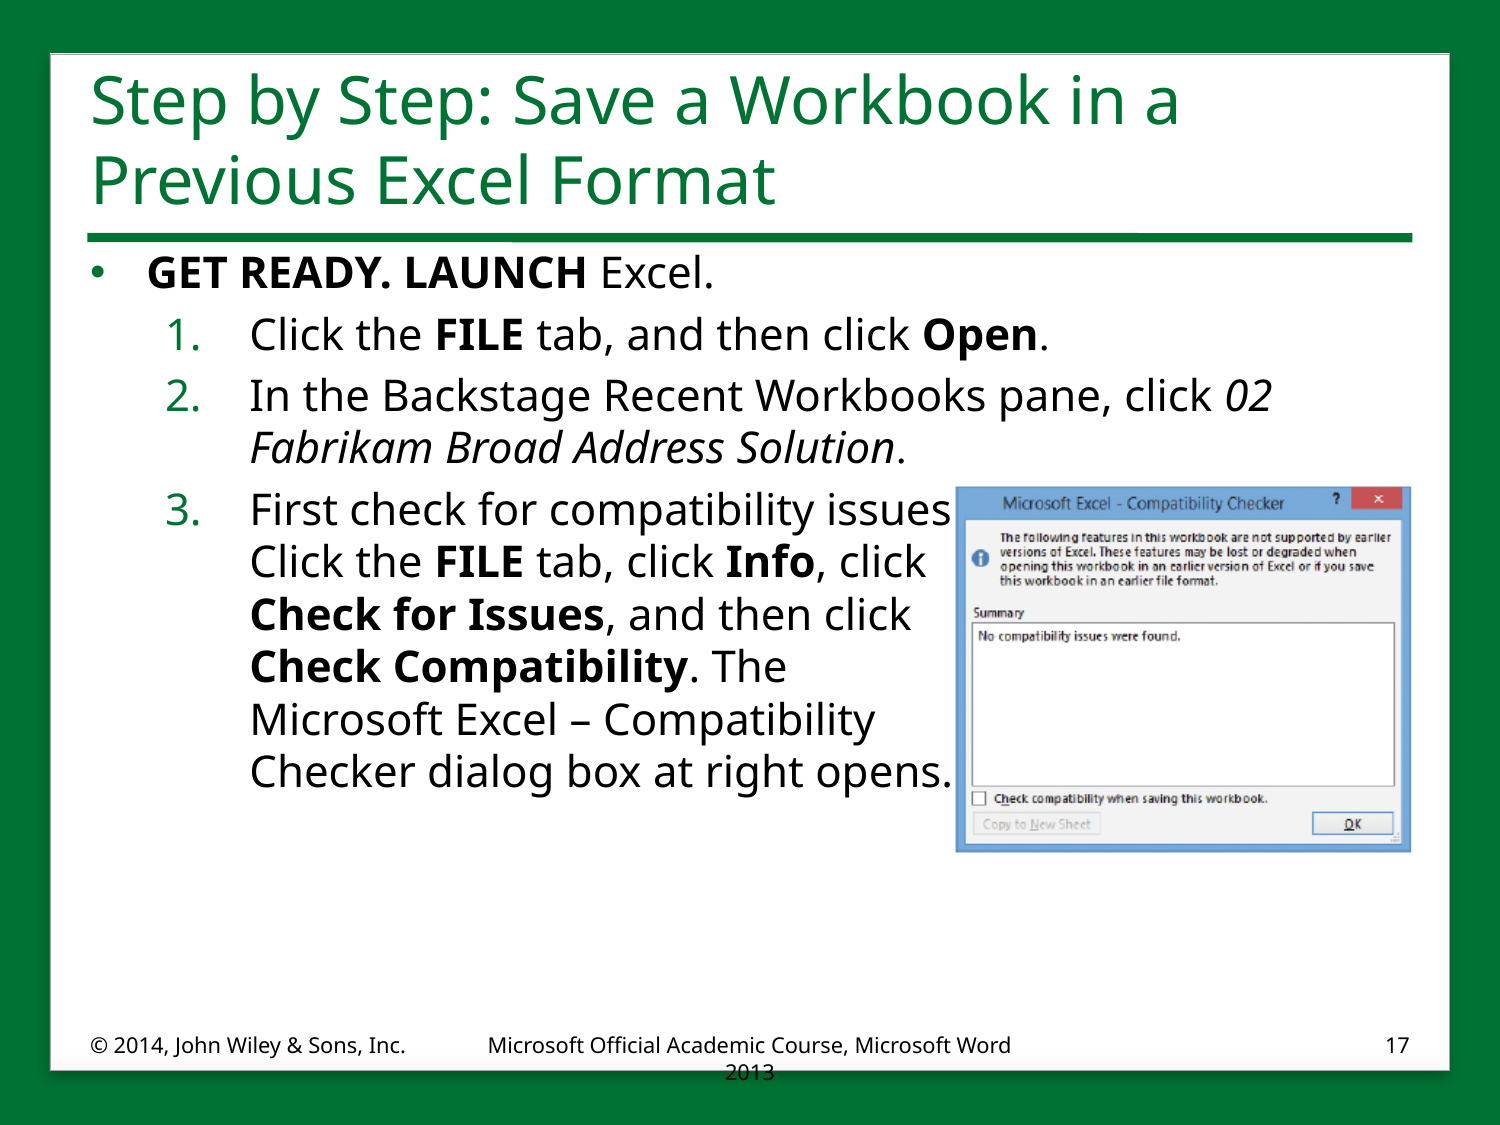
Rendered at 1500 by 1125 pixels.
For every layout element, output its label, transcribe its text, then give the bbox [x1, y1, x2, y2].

list GET READY. LAUNCH Excel. Click the FILE tab, and then click Open. In the Backstage Recent Workbooks pane, click 02 Fabrikam Broad Address Solution. First check for compatibility issues. Click the FILE tab, click Info, click Check for Issues, and then click Check Compatibility. The Microsoft Excel – Compatibility Checker dialog box at right opens. [75, 237, 1425, 1063]
title Step by Step: Save a Workbook in a Previous Excel Format [74, 74, 1426, 226]
footer Microsoft Official Academic Course, Microsoft Word 2013 [449, 1024, 1051, 1103]
picture [949, 478, 1421, 861]
slide_number © 2014, John Wiley & Sons, Inc. [74, 1024, 426, 1103]
slide_number 17 [1074, 1024, 1426, 1103]
